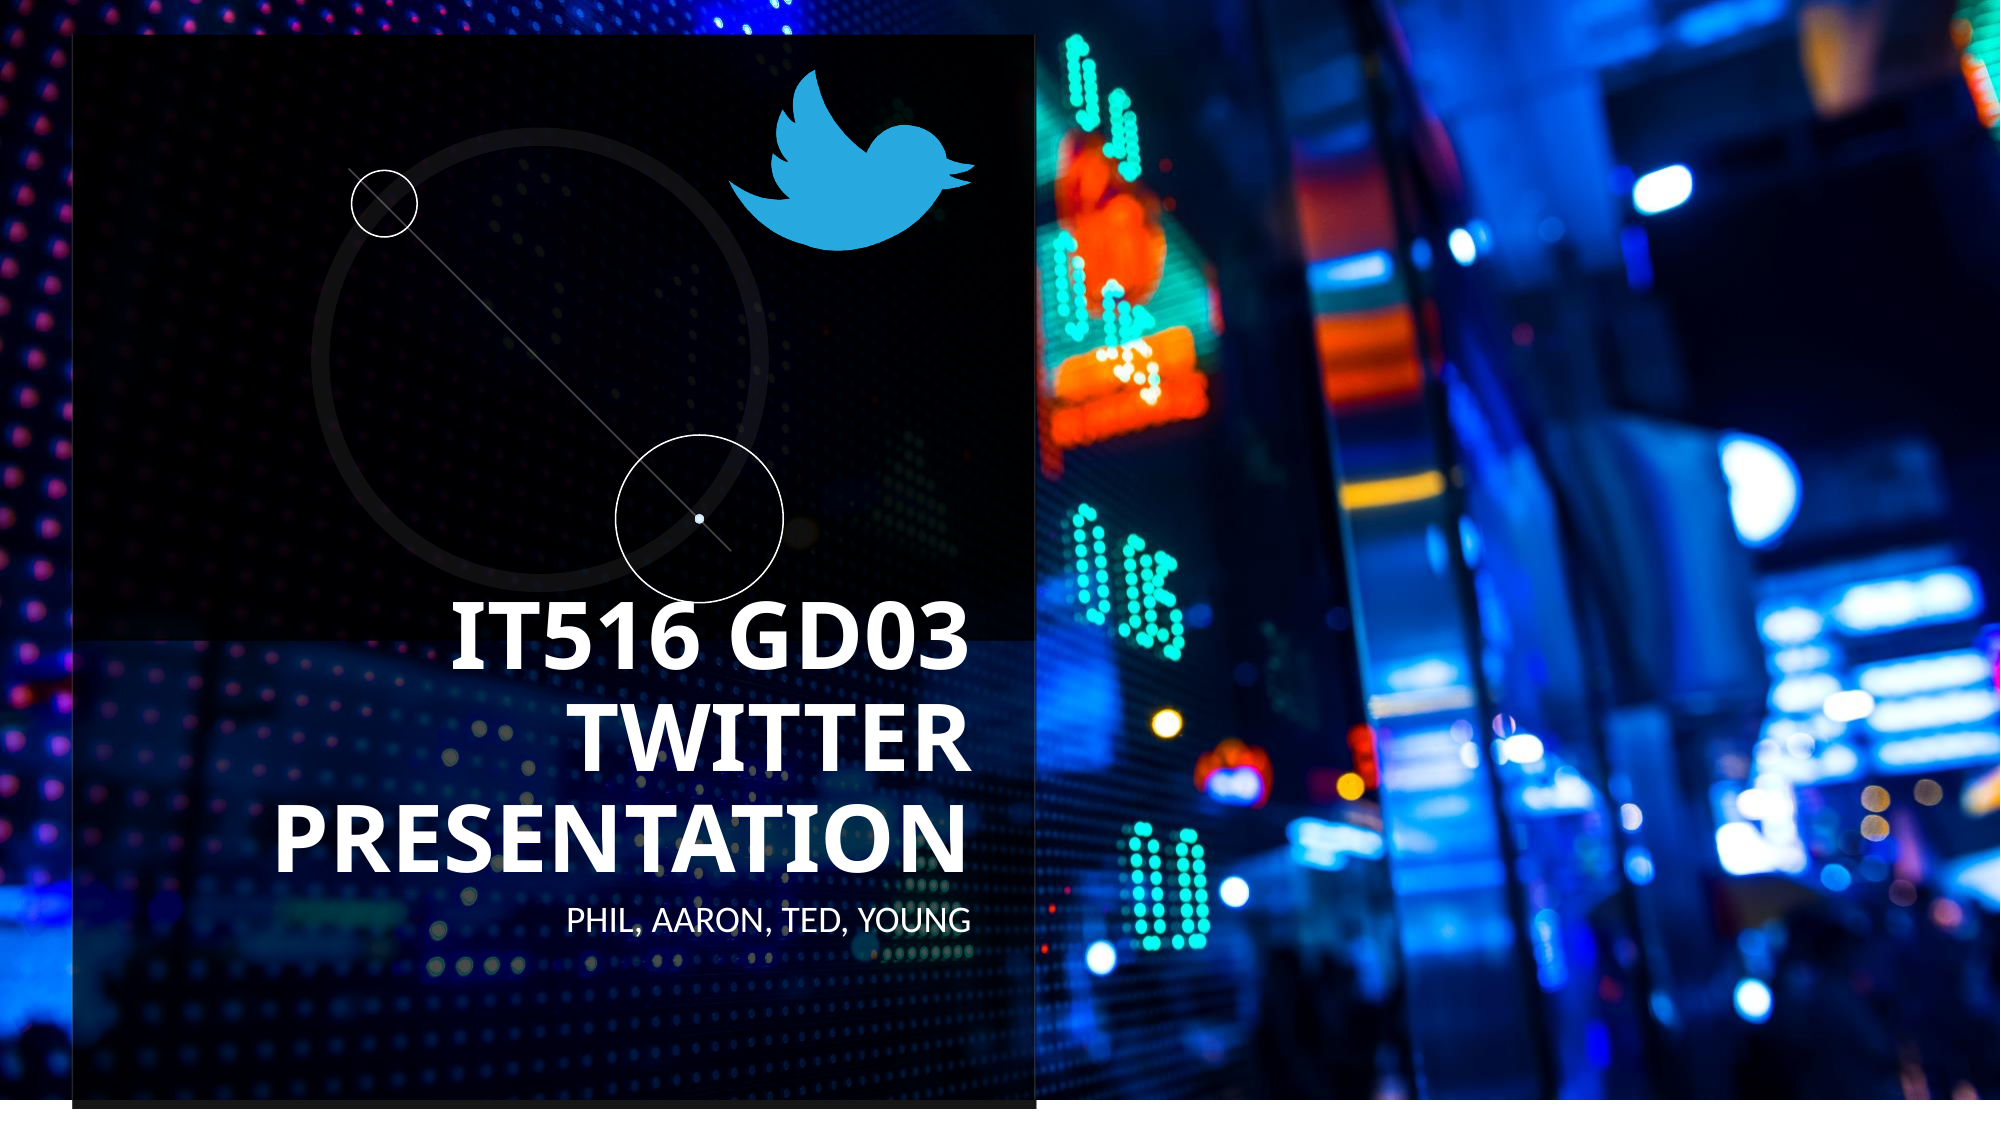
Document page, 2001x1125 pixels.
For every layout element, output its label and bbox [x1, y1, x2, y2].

picture [0, 0, 2000, 1100]
text_box [615, 434, 784, 603]
text_box [319, 136, 760, 584]
